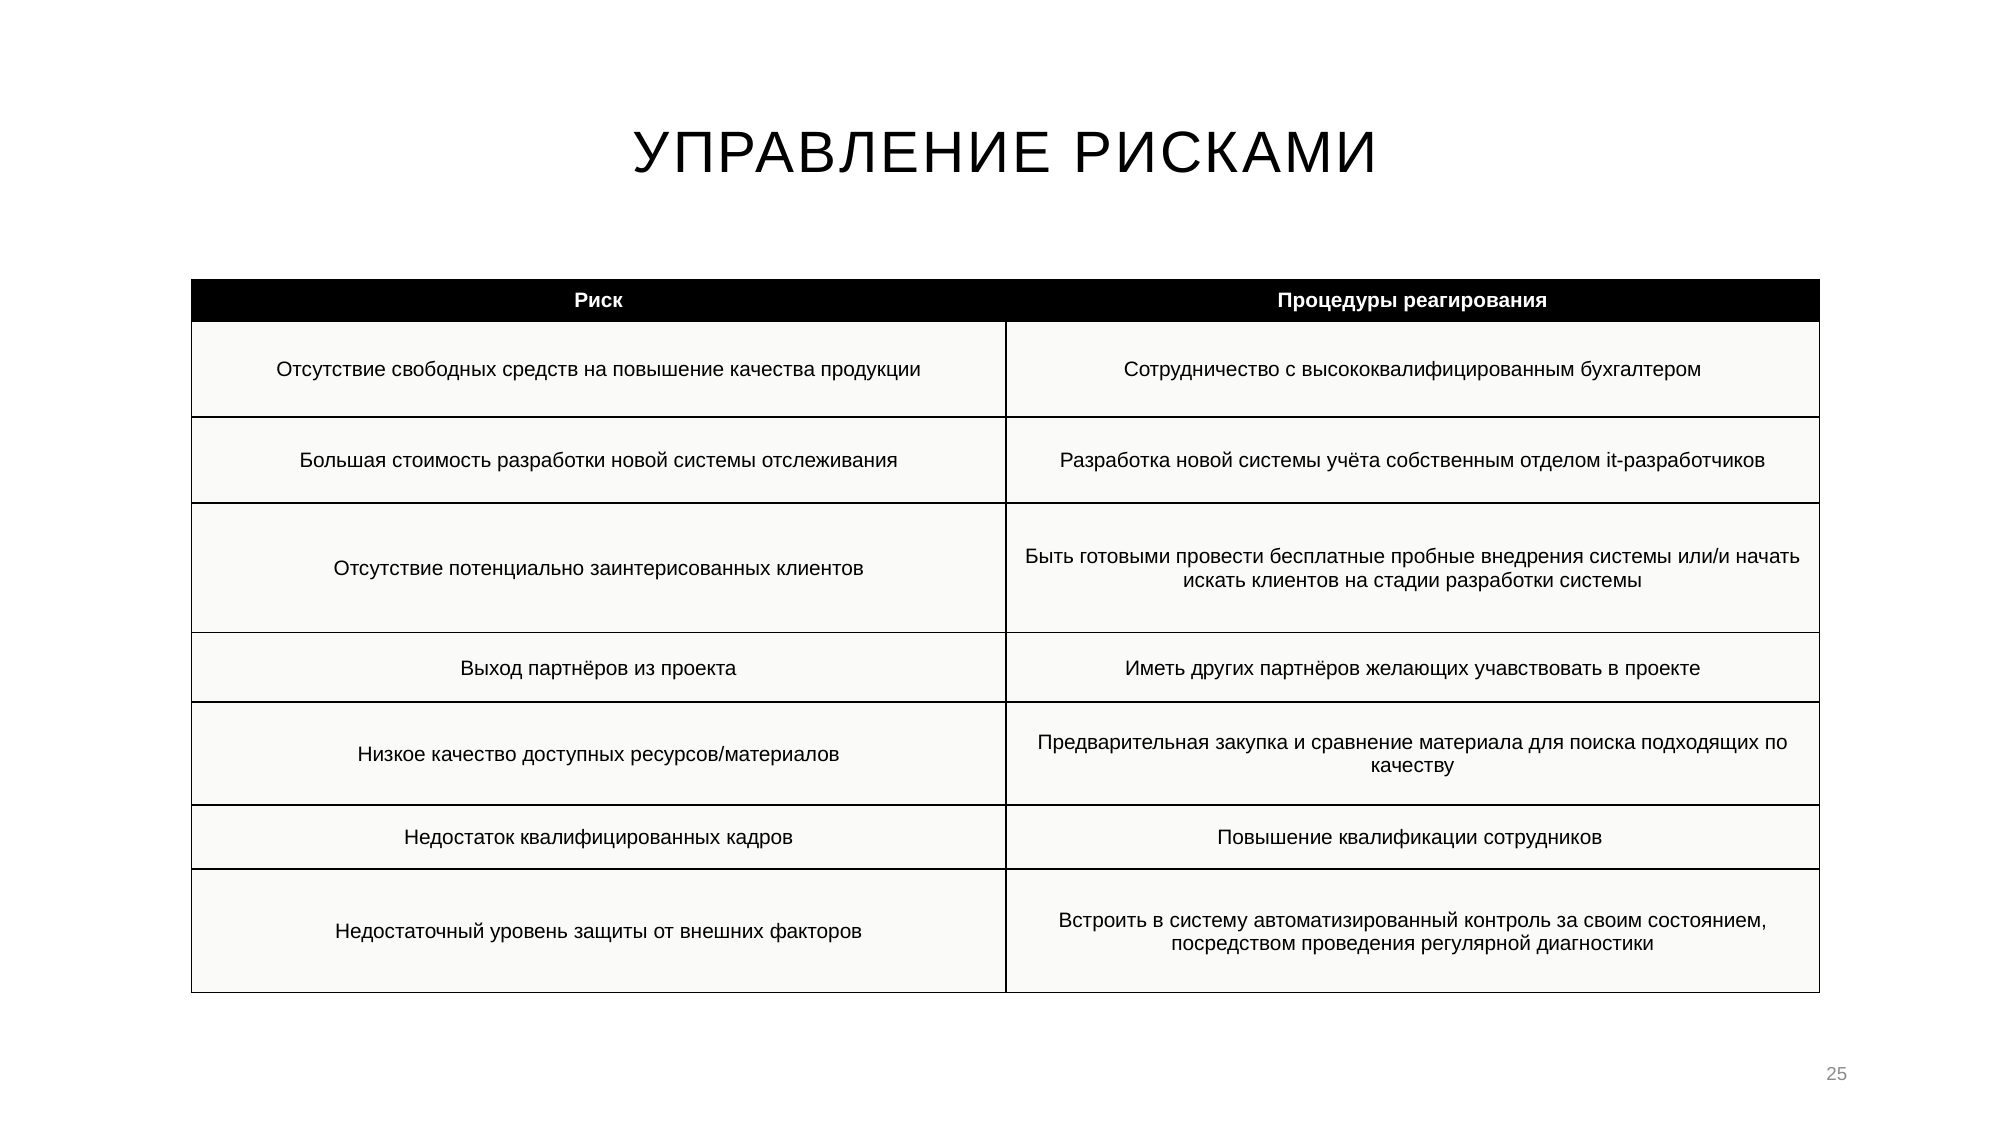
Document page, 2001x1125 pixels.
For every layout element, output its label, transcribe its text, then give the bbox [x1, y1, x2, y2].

table_cell Предварительная закупка и сравнение материала для поиска подходящих по качеству [1007, 703, 1819, 804]
slide_number 25 [1412, 1042, 1863, 1103]
table_cell Разработка новой системы учёта собственным отделом it-разработчиков [1007, 418, 1819, 502]
table_cell Отсутствие потенциально заинтерисованных клиентов [192, 504, 1005, 632]
table_cell Отсутствие свободных средств на повышение качества продукции [192, 322, 1005, 416]
table_cell Сотрудничество с высококвалифицированным бухгалтером [1007, 322, 1819, 416]
table_cell Встроить в систему автоматизированный контроль за своим состоянием, посредством проведения регулярной диагностики [1007, 870, 1819, 992]
table_cell Иметь других партнёров желающих учавствовать в проекте [1007, 633, 1819, 701]
table_cell Недостаток квалифицированных кадров [192, 806, 1005, 868]
table_cell Выход партнёров из проекта [192, 633, 1005, 701]
table_cell Повышение квалификации сотрудников [1007, 806, 1819, 868]
table_cell Быть готовыми провести бесплатные пробные внедрения системы или/и начать искать клиентов на стадии разработки системы [1007, 504, 1819, 632]
table_cell Низкое качество доступных ресурсов/материалов [192, 703, 1005, 804]
table_header Процедуры реагирования [1007, 280, 1819, 320]
title Управление рисками [120, 77, 1891, 230]
table_cell Недостаточный уровень защиты от внешних факторов [192, 870, 1005, 992]
table_header Риск [192, 280, 1005, 320]
table_cell Большая стоимость разработки новой системы отслеживания [192, 418, 1005, 502]
